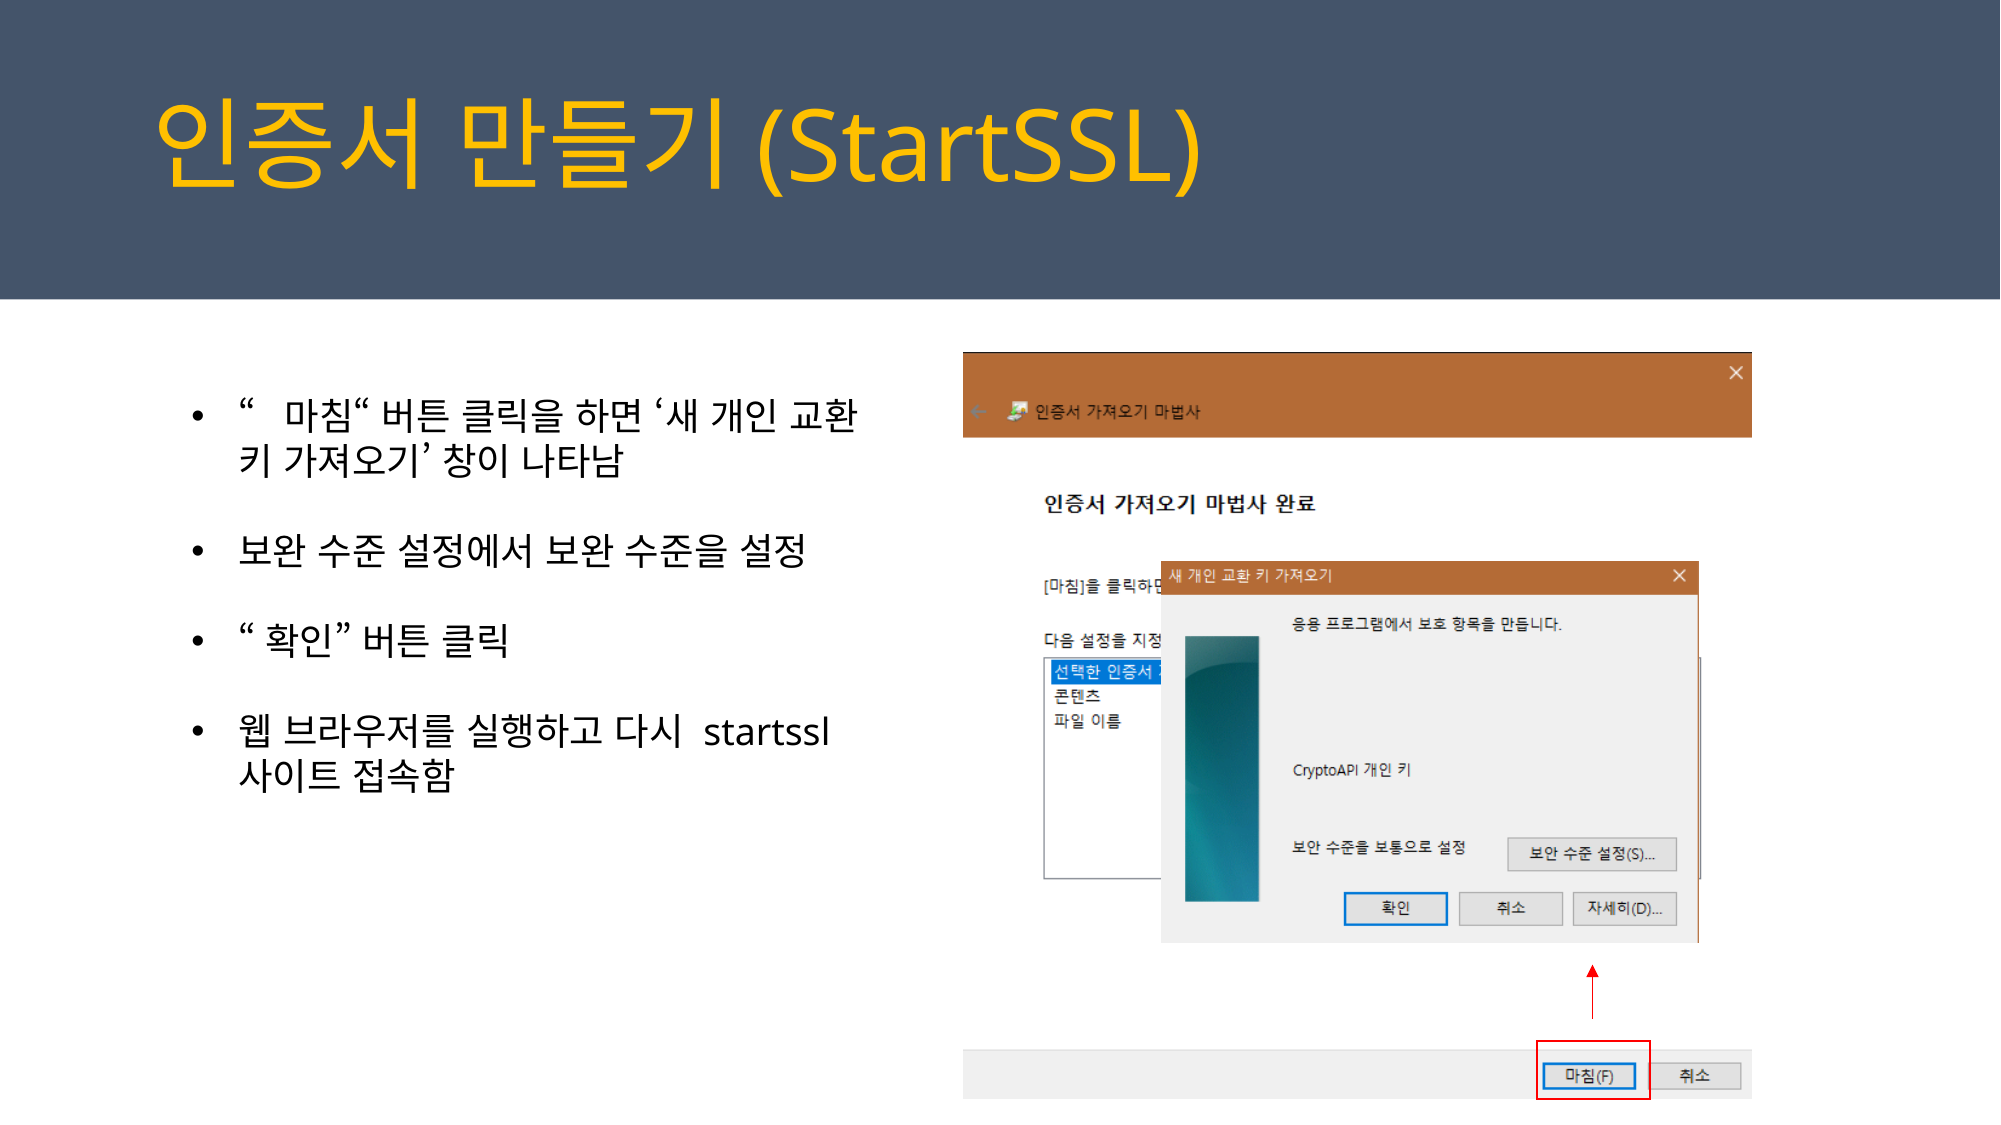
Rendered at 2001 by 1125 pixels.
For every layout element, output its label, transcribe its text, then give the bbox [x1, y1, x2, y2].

text_box “마침“ 버튼 클릭을 하면 ‘새 개인 교환 키 가져오기’ 창이 나타남 보완 수준 설정에서 보완 수준을 설정 “확인” 버튼 클릭 웹 브라우저를 실행하고 다시 startssl 사이트 접속함 [176, 385, 897, 806]
picture [963, 352, 1752, 1099]
text_box 인증서 만들기(StartSSL) [137, 59, 1863, 239]
